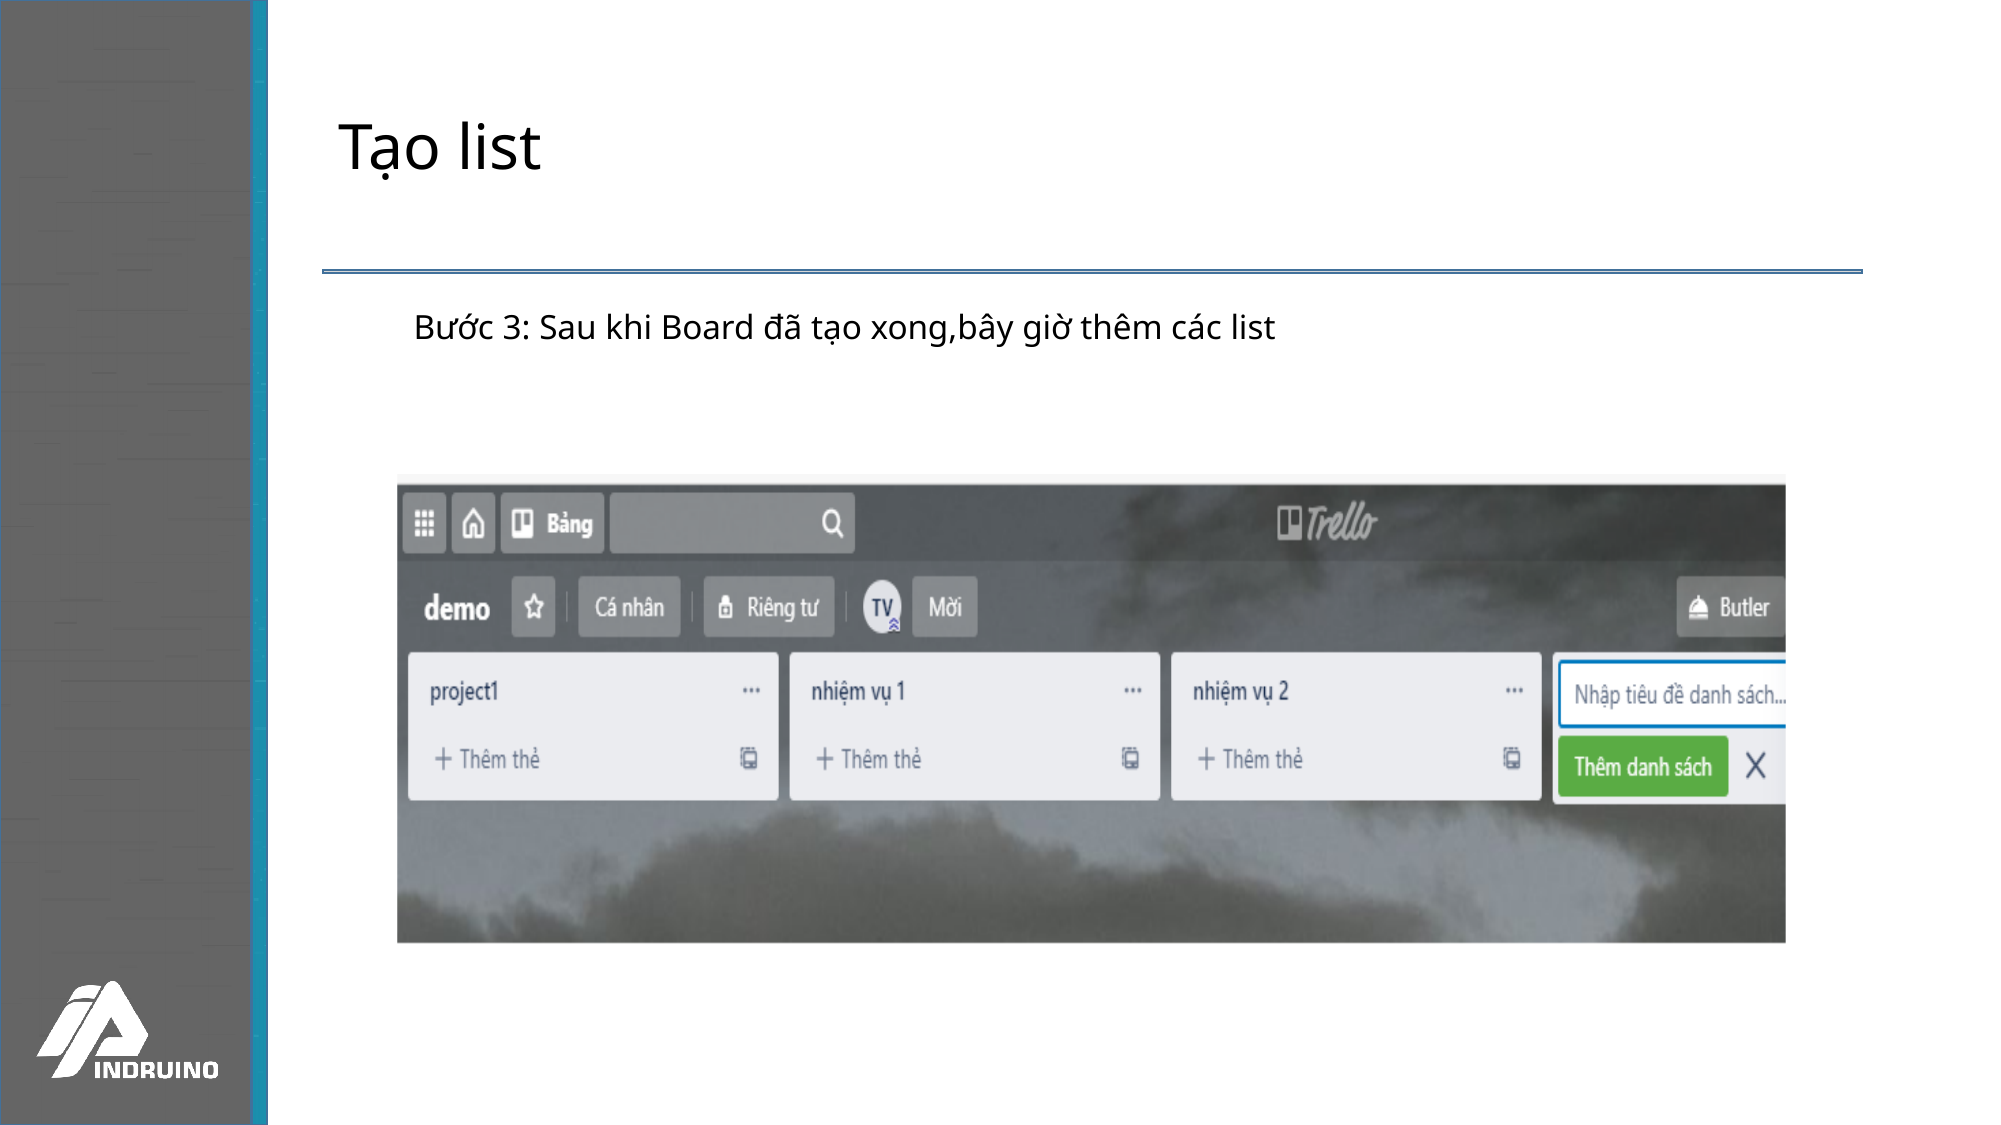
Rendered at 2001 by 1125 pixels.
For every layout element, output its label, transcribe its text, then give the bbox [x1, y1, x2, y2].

title Tạo list [323, 81, 1863, 217]
picture [253, 1, 266, 1124]
list Bước 3: Sau khi Board đã tạo xong,bây giờ thêm các list [323, 303, 1897, 455]
picture [395, 474, 1790, 951]
picture [1, 1, 250, 1124]
